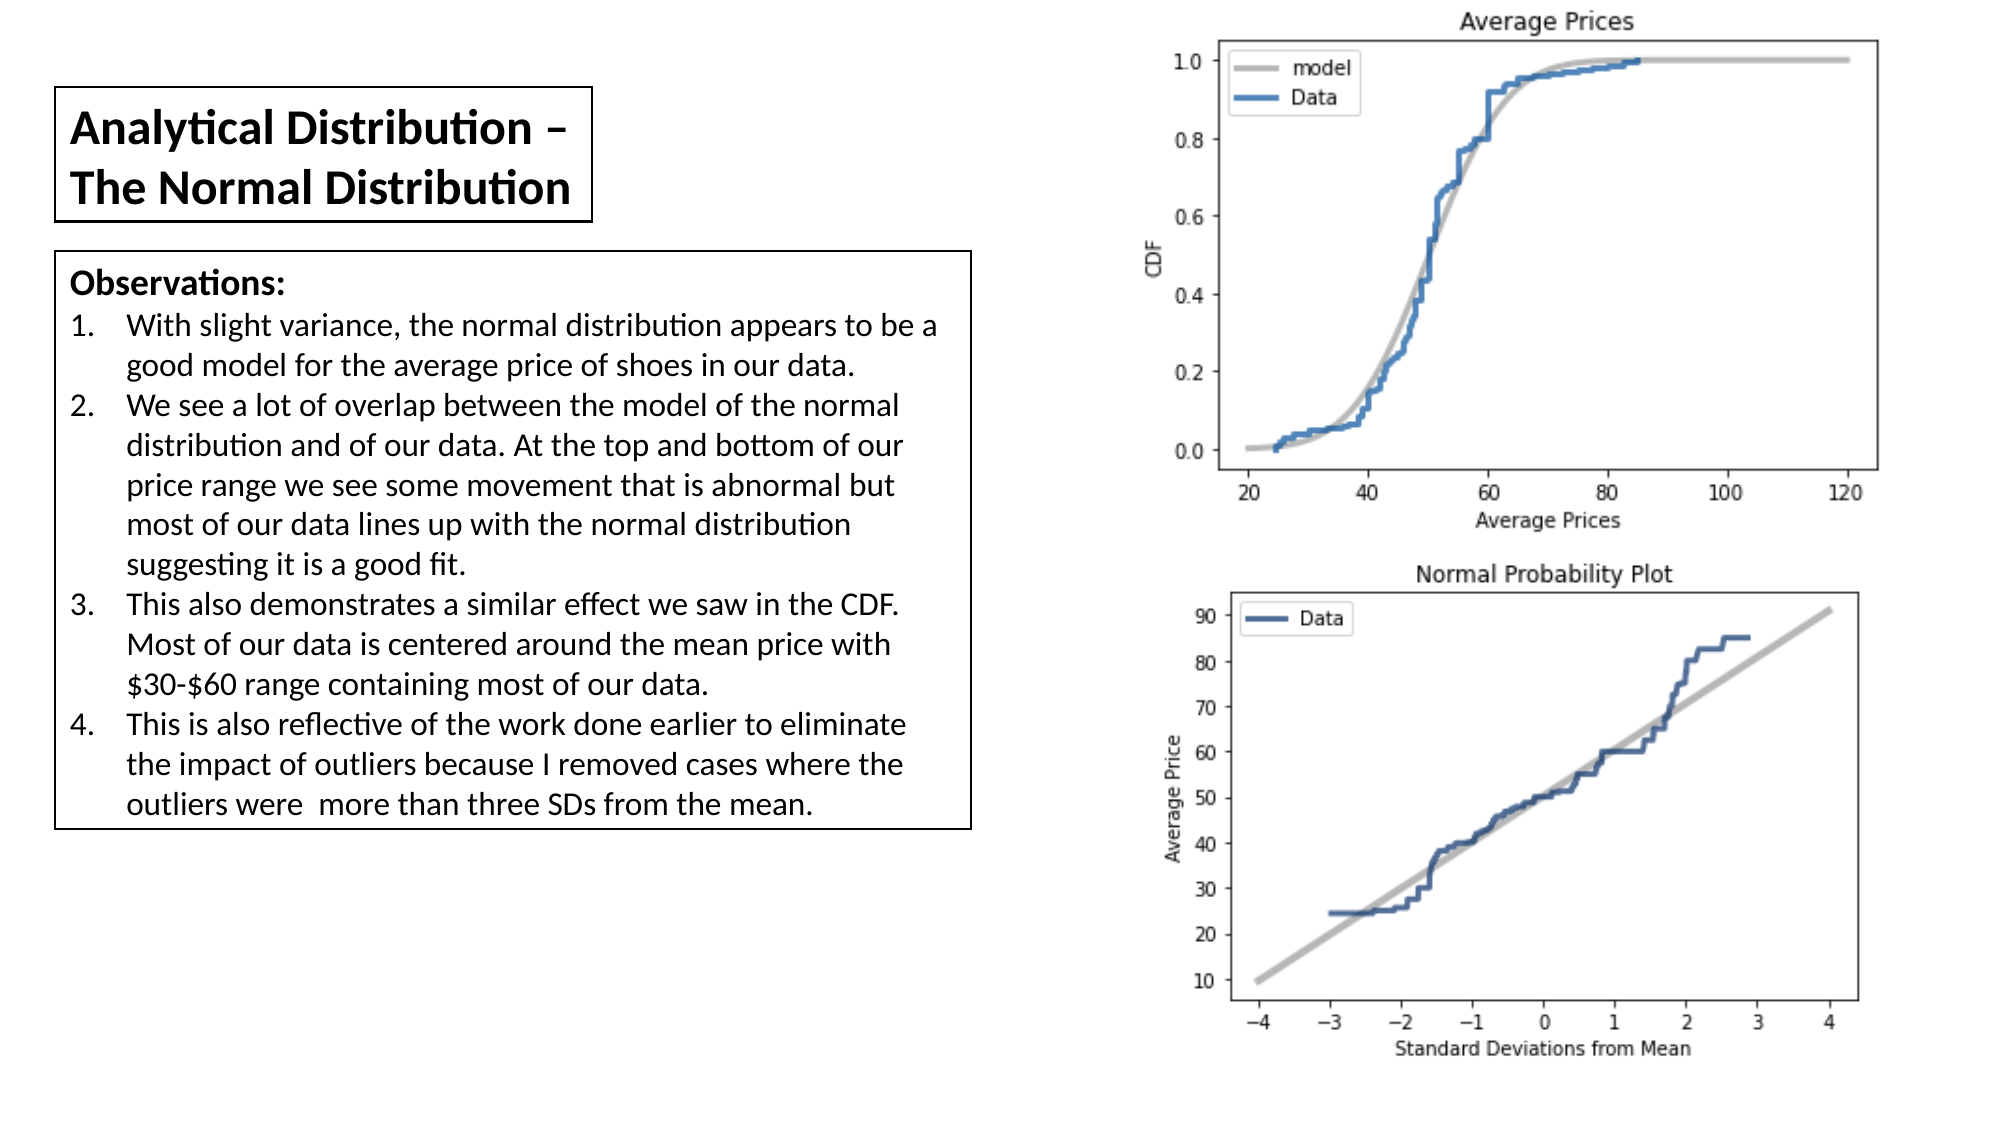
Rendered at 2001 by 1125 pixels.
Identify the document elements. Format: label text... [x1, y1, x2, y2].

text_box Analytical Distribution – The Normal Distribution [54, 86, 593, 223]
text_box Observations: With slight variance, the normal distribution appears to be a good model for the average price of shoes in our data. We see a lot of overlap between the model of the normal distribution and of our data. At the top and bottom of our price range we see some movement that is abnormal but most of our data lines up with the normal distribution suggesting it is a good fit. This also demonstrates a similar effect we saw in the CDF. Most of our data is centered around the mean price with $30-$60 range containing most of our data. This is also reflective of the work done earlier to eliminate the impact of outliers because I removed cases where the outliers were more than three SDs from the mean. [54, 250, 972, 830]
picture [1132, 0, 1891, 544]
picture [1154, 551, 1869, 1071]
